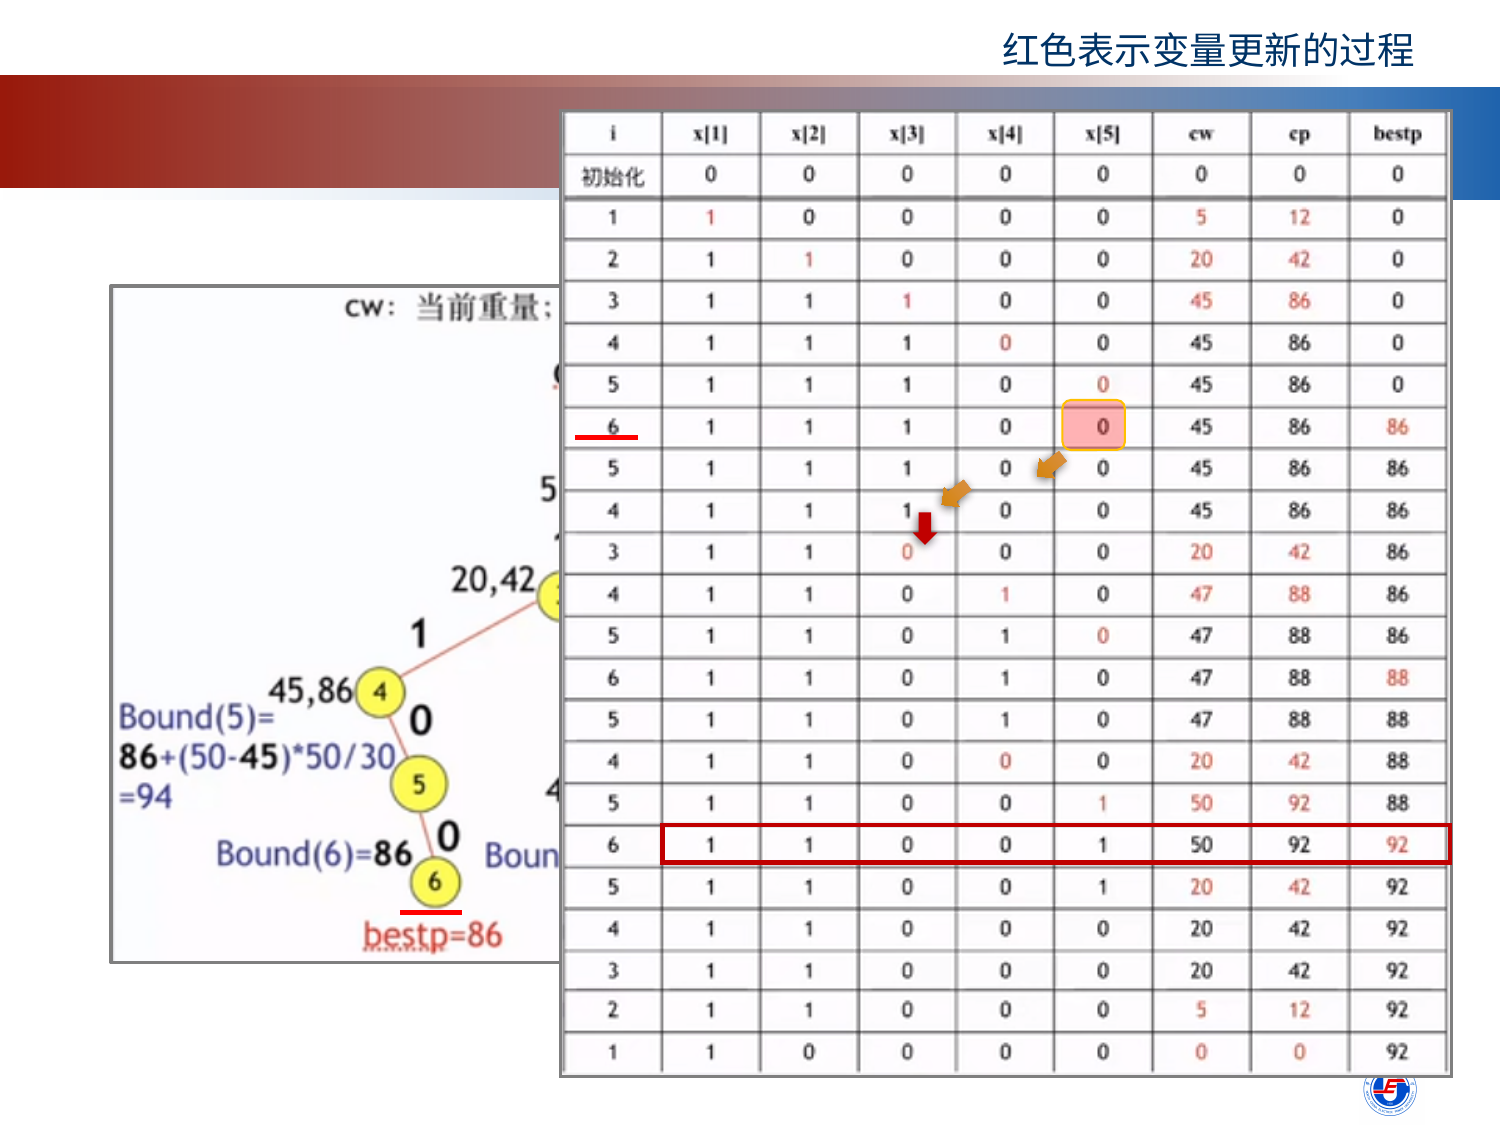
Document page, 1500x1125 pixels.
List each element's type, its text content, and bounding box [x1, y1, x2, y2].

picture [1359, 1078, 1425, 1125]
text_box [562, 112, 1450, 1075]
text_box 红色表示变量更新的过程 [987, 19, 1450, 80]
picture [112, 287, 562, 961]
